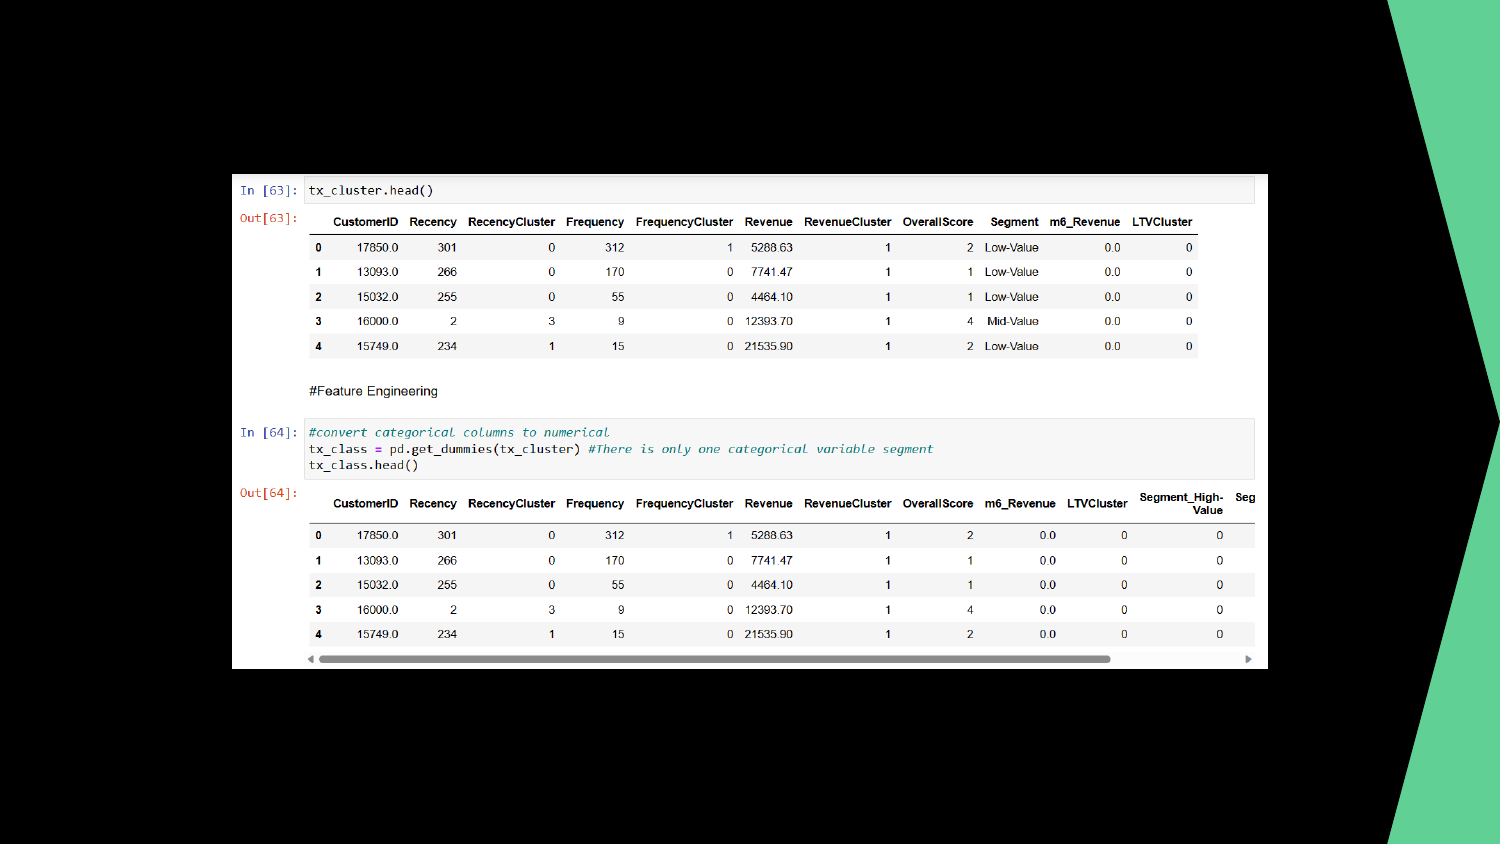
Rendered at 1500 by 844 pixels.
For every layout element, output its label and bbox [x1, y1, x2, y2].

picture [232, 174, 1268, 670]
